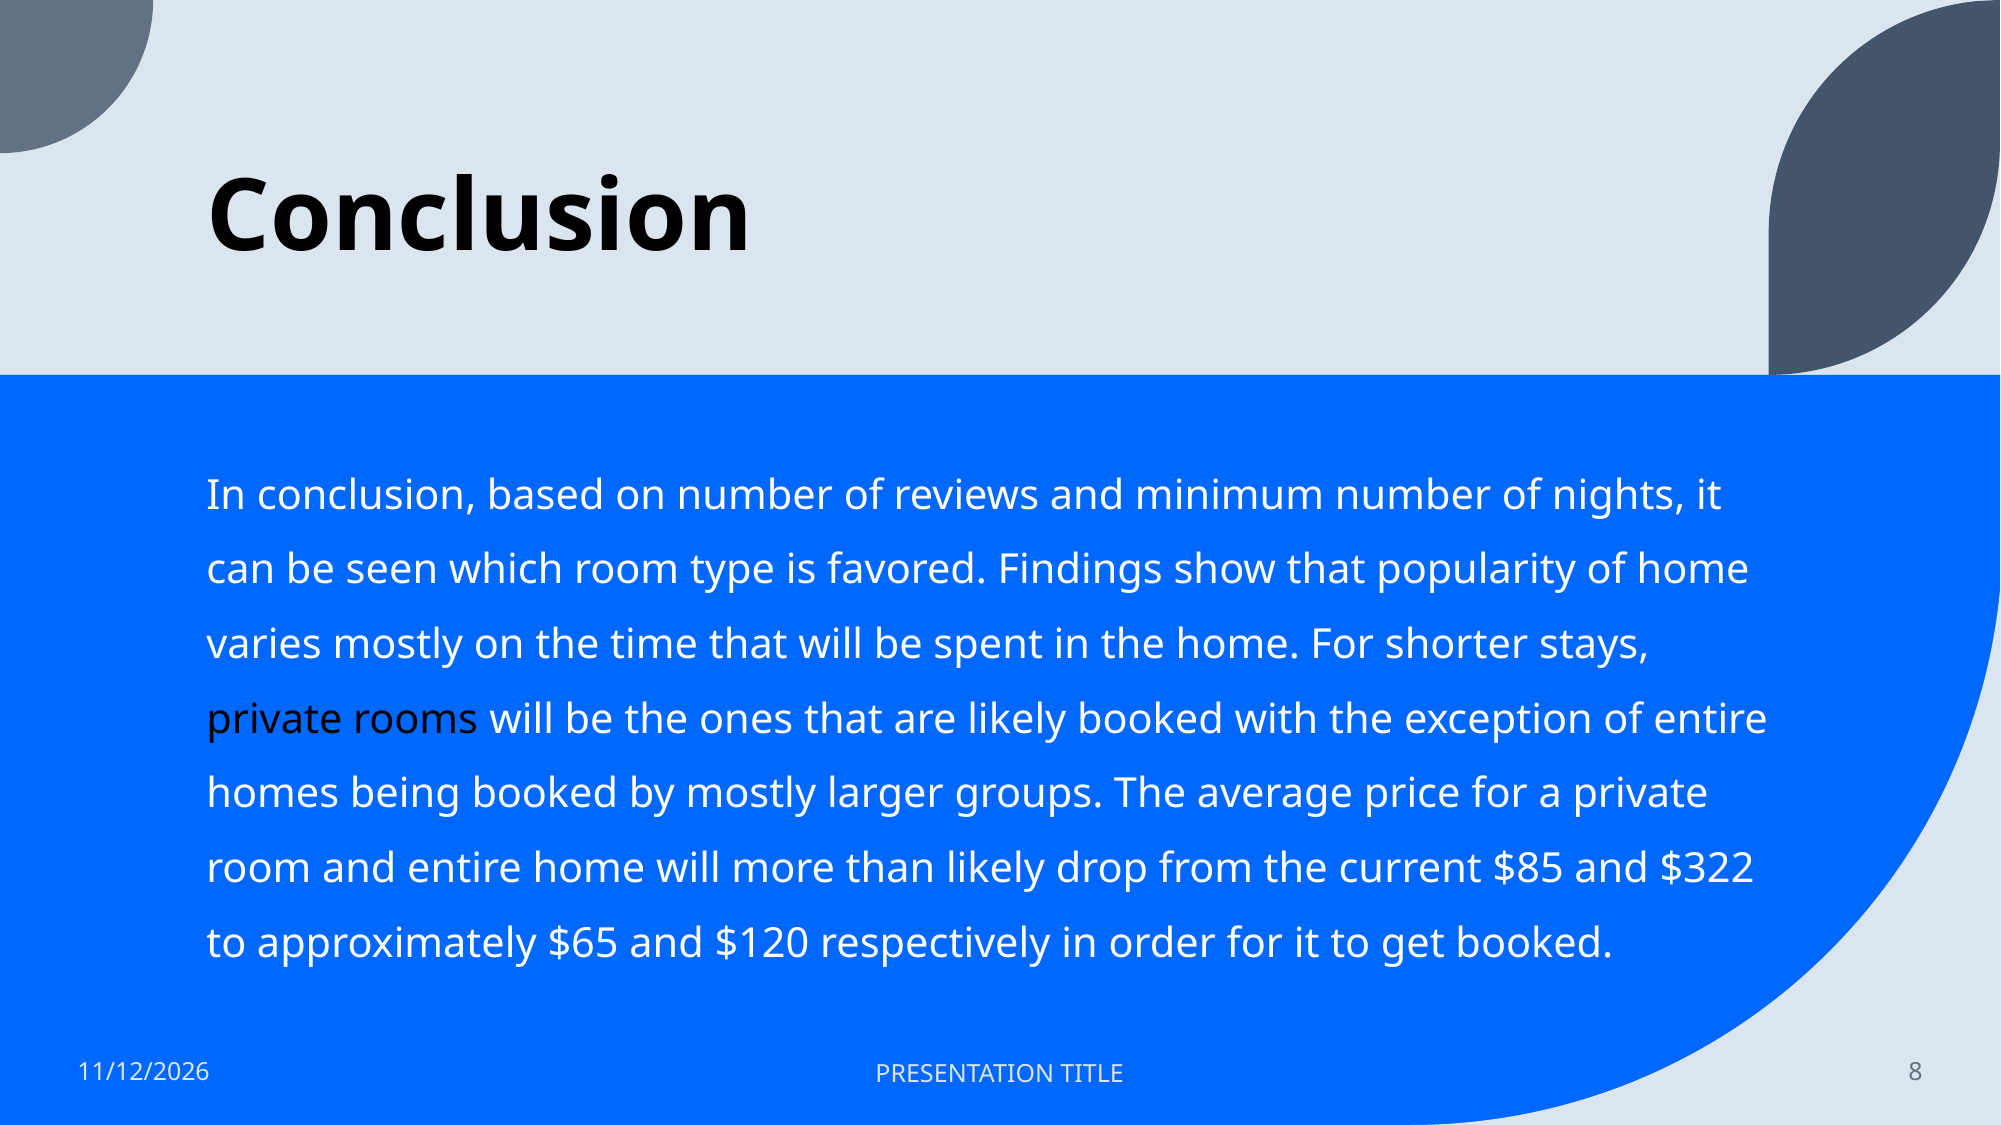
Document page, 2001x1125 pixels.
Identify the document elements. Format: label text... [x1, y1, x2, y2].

title Conclusion [191, 62, 1796, 280]
slide_number 8 [1674, 1042, 1938, 1103]
footer PRESENTATION TITLE [662, 1042, 1338, 1103]
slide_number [62, 1042, 513, 1103]
list In conclusion, based on number of reviews and minimum number of nights, it can be seen which room type is favored. Findings show that popularity of home varies mostly on the time that will be spent in the home. For shorter stays, private rooms will be the ones that are likely booked with the exception of entire homes being booked by mostly larger groups. The average price for a private room and entire home will more than likely drop from the current $85 and $322 to approximately $65 and $120 respectively in order for it to get booked. [191, 435, 1796, 999]
